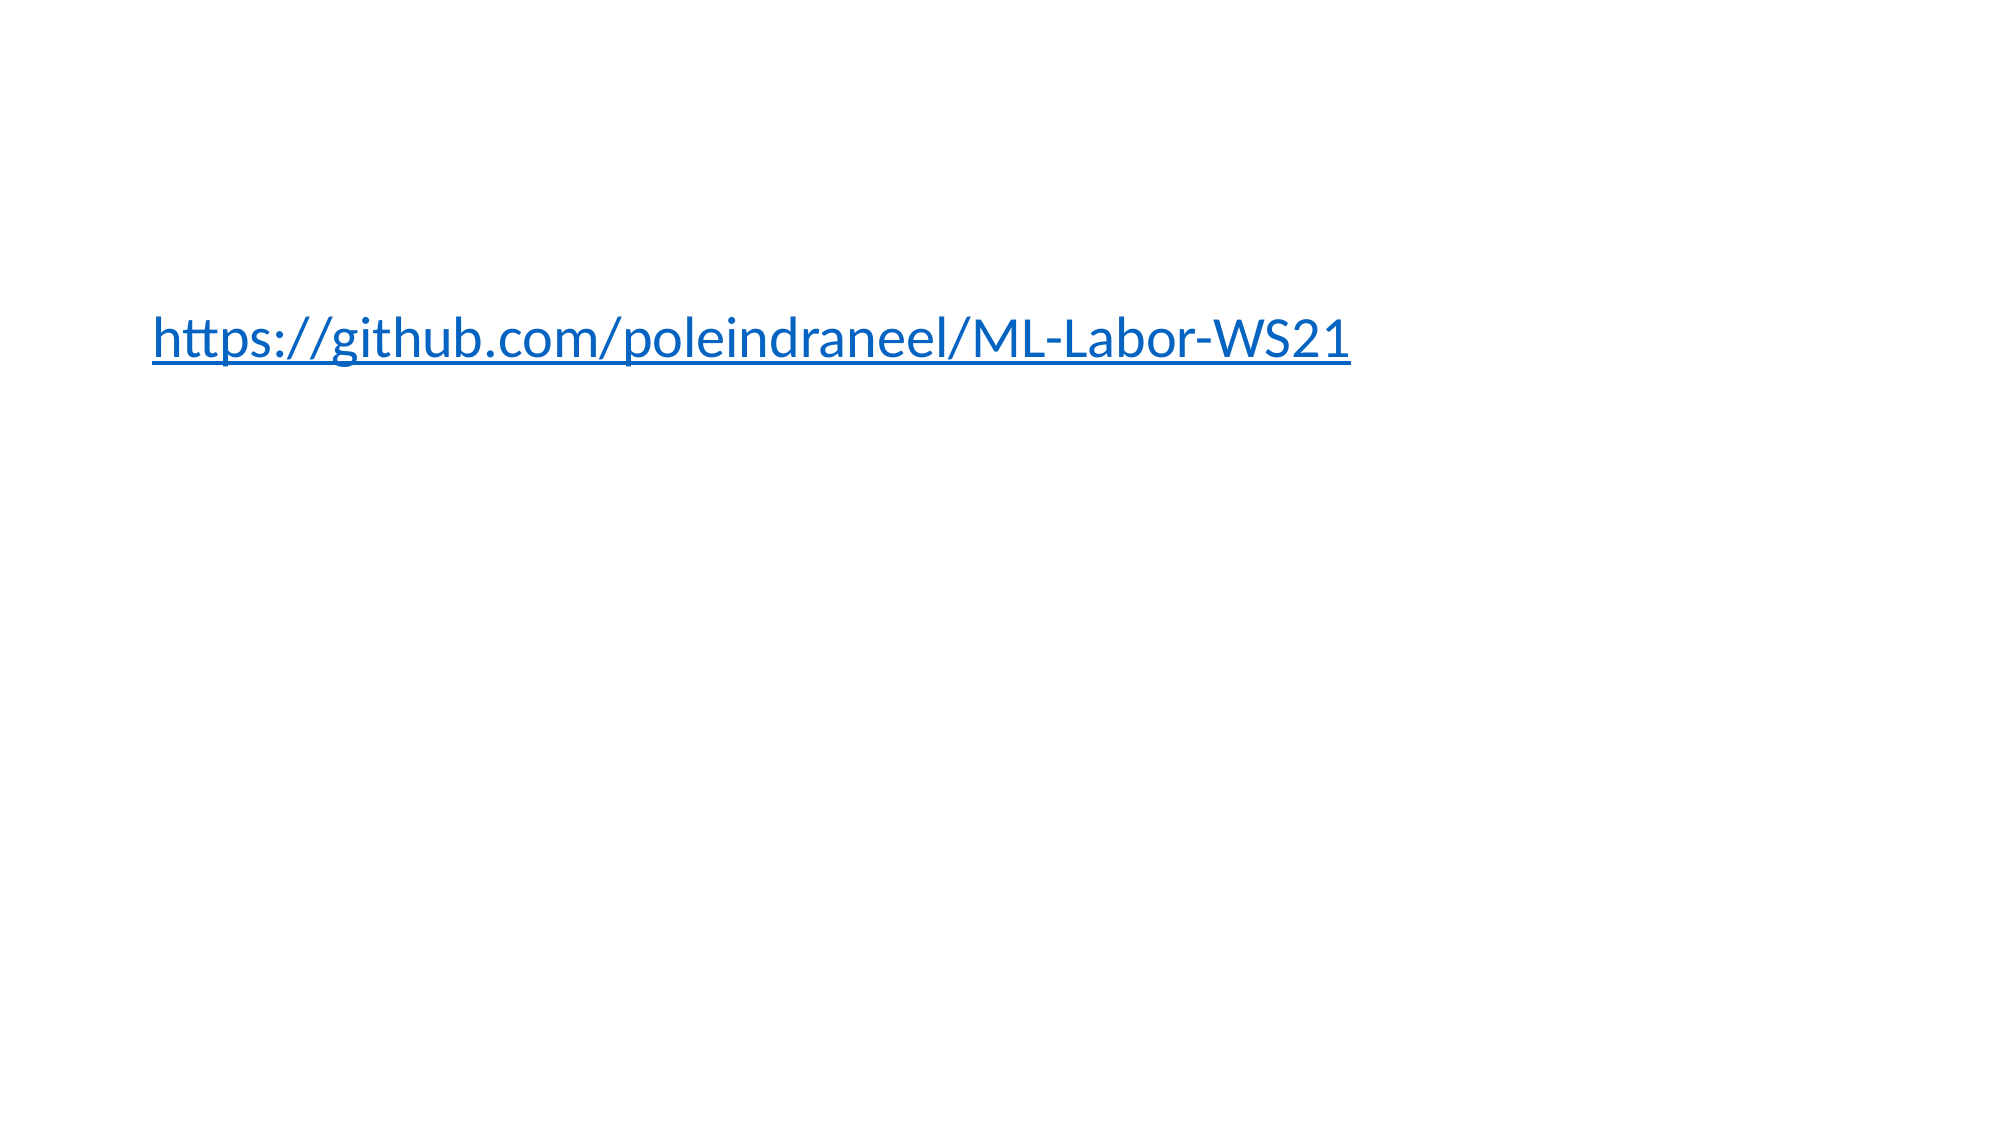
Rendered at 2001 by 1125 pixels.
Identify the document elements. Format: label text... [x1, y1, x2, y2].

list https://github.com/poleindraneel/ML-Labor-WS21 [137, 299, 1863, 1014]
